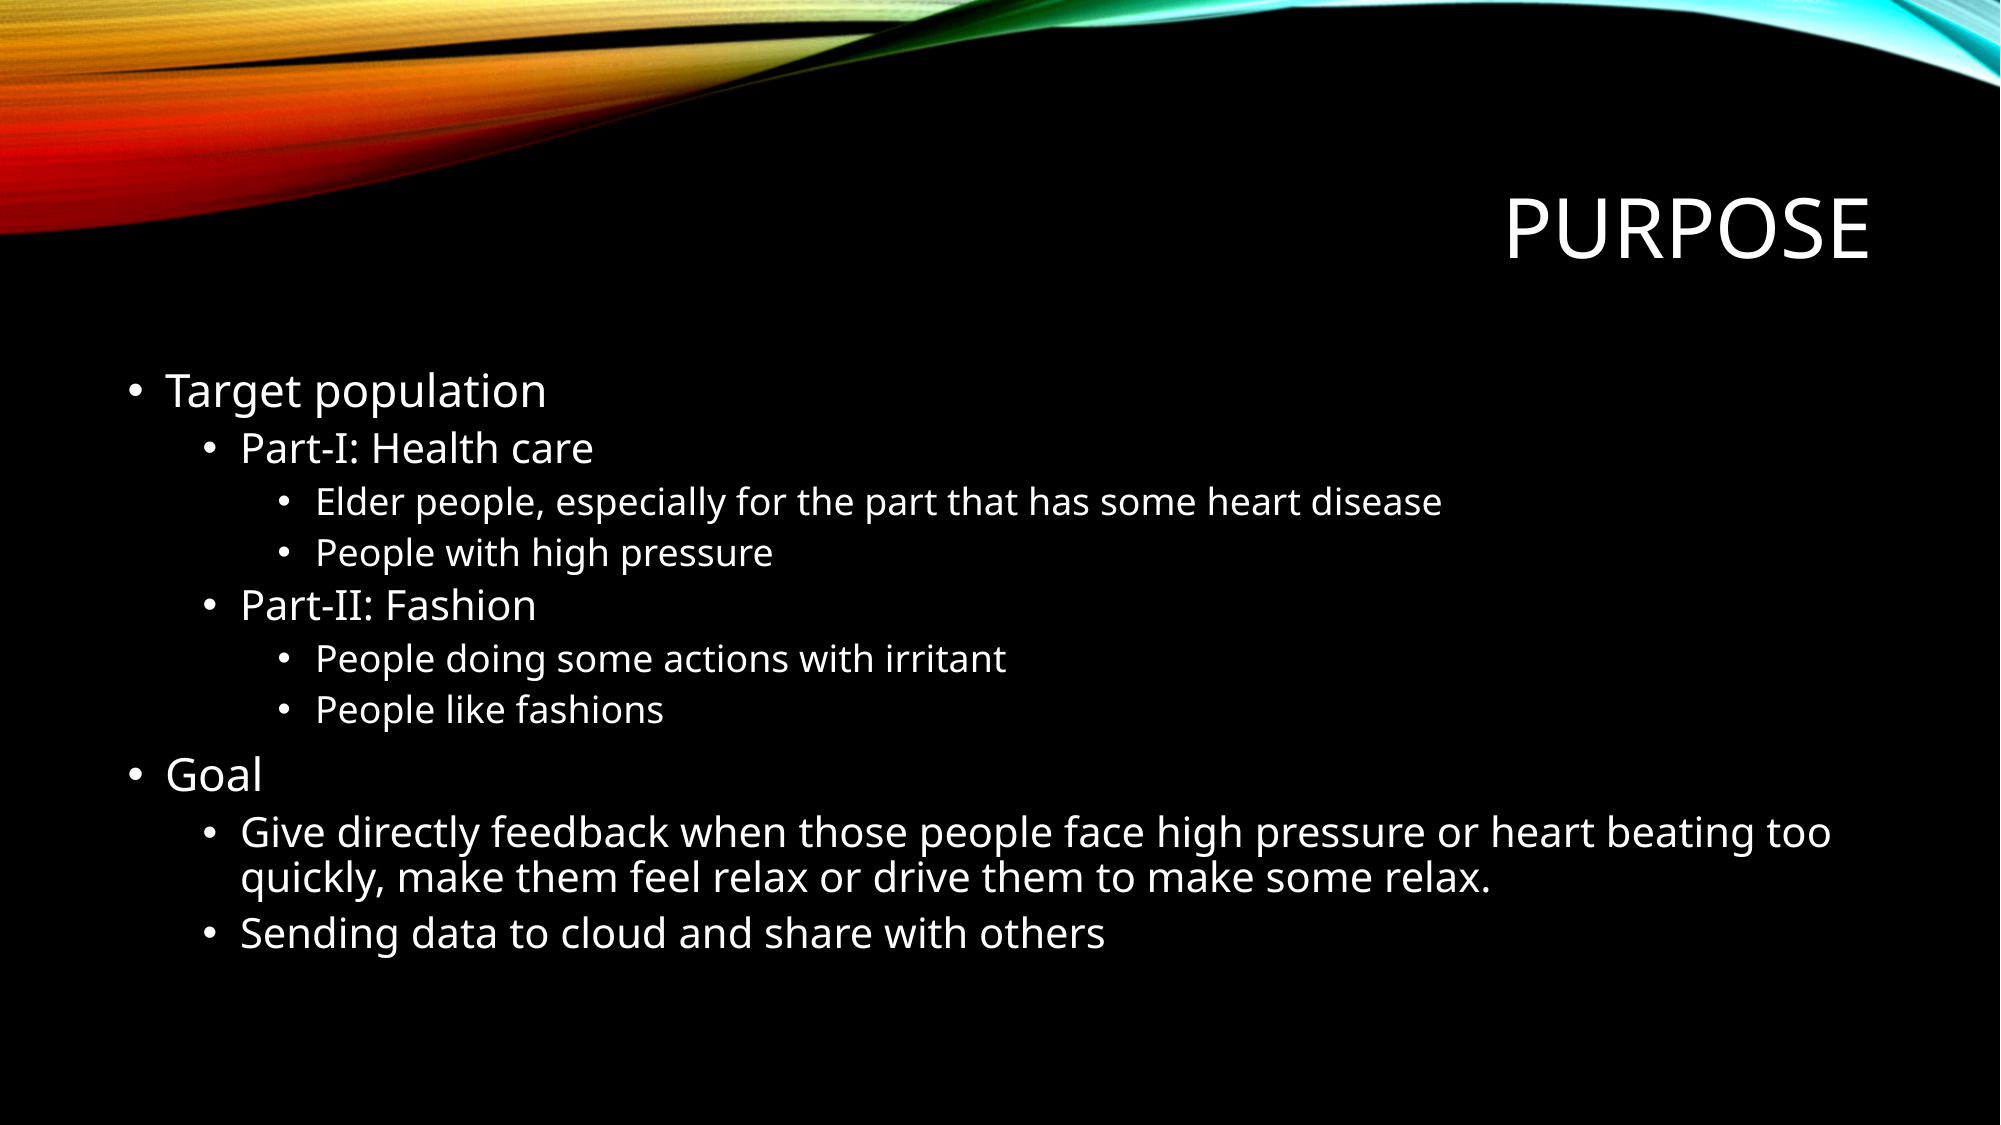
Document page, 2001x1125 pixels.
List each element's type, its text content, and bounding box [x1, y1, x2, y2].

picture [0, 0, 2000, 237]
title Purpose [474, 125, 1888, 338]
list Target population Part-I: Health care Elder people, especially for the part that has some heart disease People with high pressure Part-II: Fashion People doing some actions with irritant People like fashions Goal Give directly feedback when those people face high pressure or heart beating too quickly, make them feel relax or drive them to make some relax. Sending data to cloud and share with others [112, 360, 1888, 1021]
